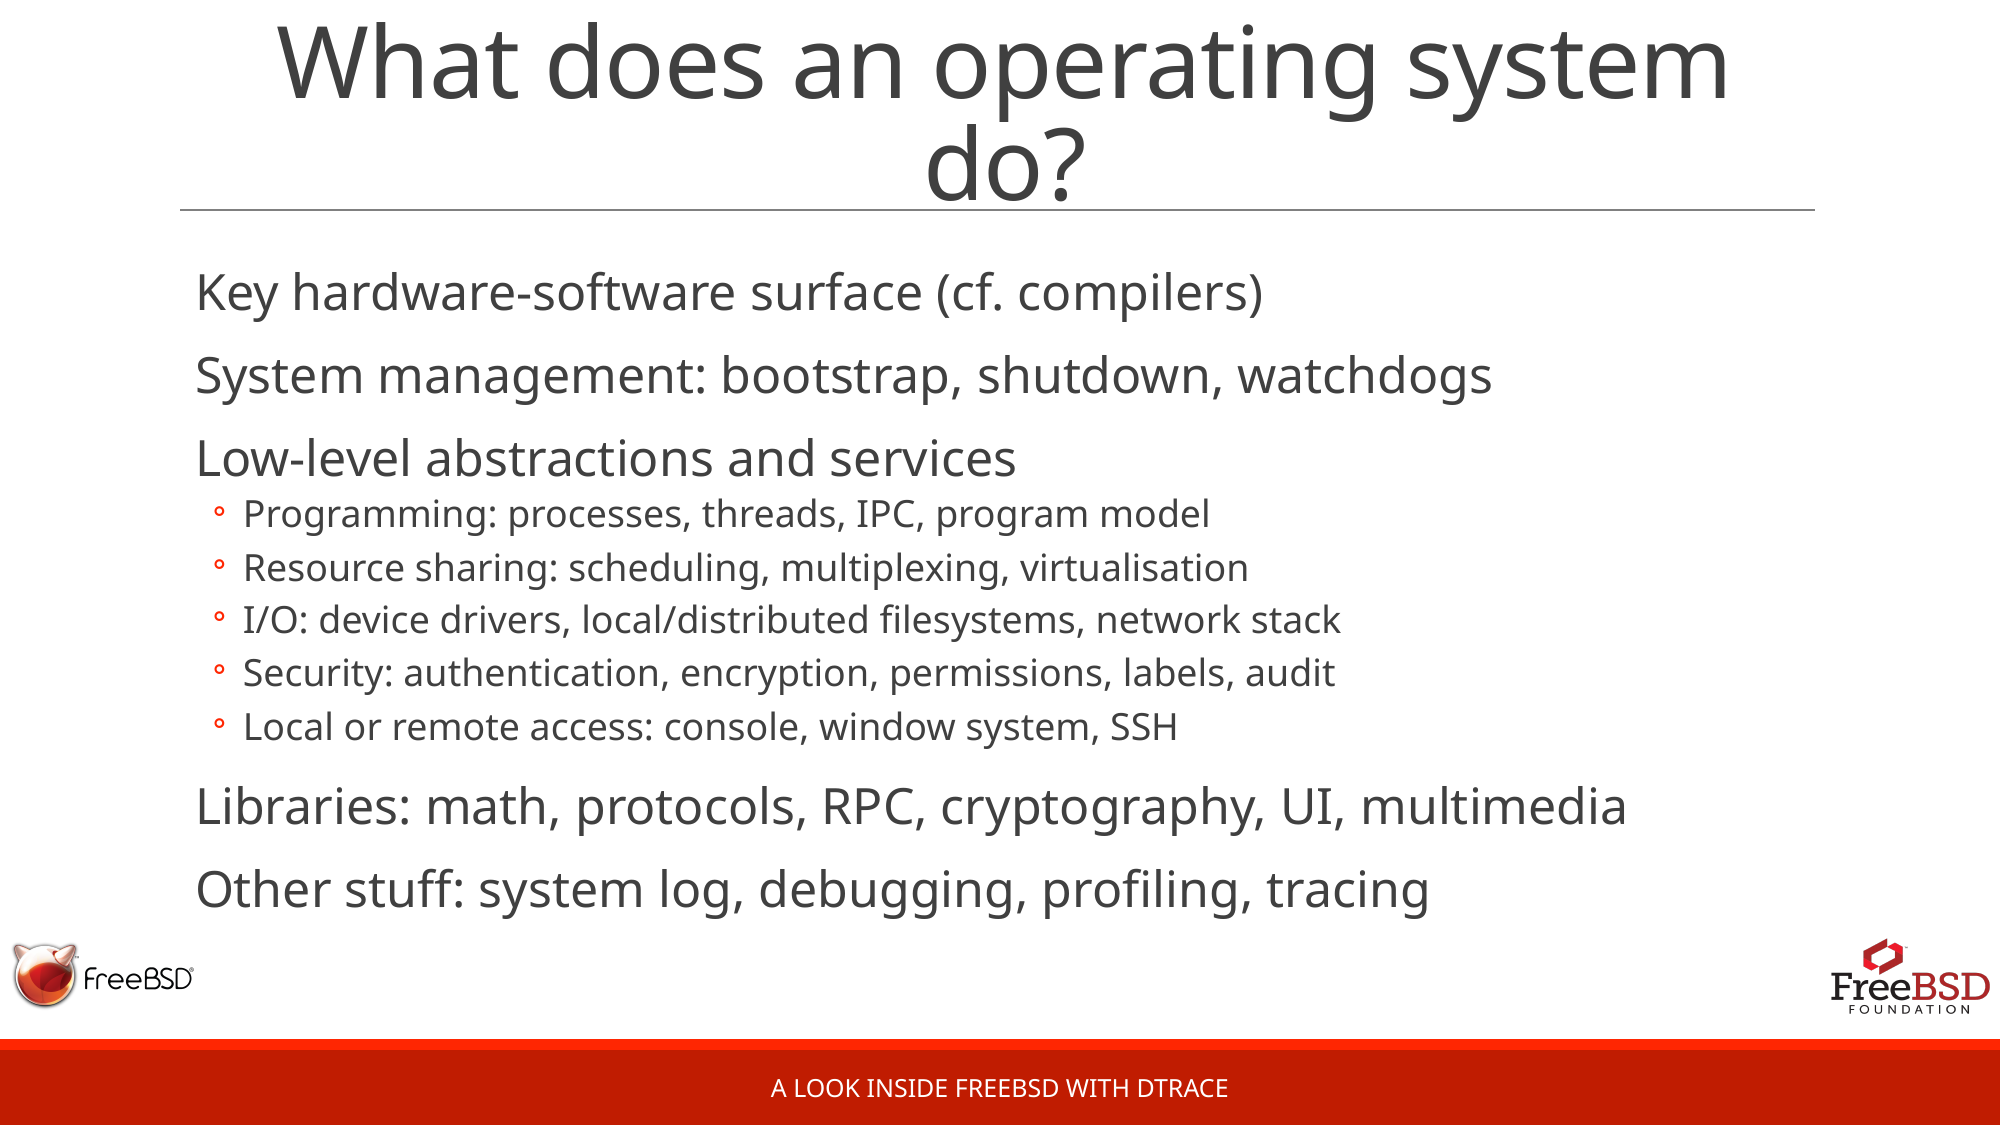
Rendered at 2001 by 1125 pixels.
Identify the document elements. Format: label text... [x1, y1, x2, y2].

footer A Look Inside FreeBSD with DTrace [604, 1059, 1396, 1120]
title What does an operating system do? [180, 47, 1830, 191]
list Key hardware-software surface (cf. compilers) System management: bootstrap, shutdown, watchdogs Low-level abstractions and services Programming: processes, threads, IPC, program model Resource sharing: scheduling, multiplexing, virtualisation I/O: device drivers, local/distributed filesystems, network stack Security: authentication, encryption, permissions, labels, audit Local or remote access: console, window system, SSH Libraries: math, protocols, RPC, cryptography, UI, multimedia Other stuff: system log, debugging, profiling, tracing [180, 259, 1830, 963]
picture [0, 931, 194, 1021]
